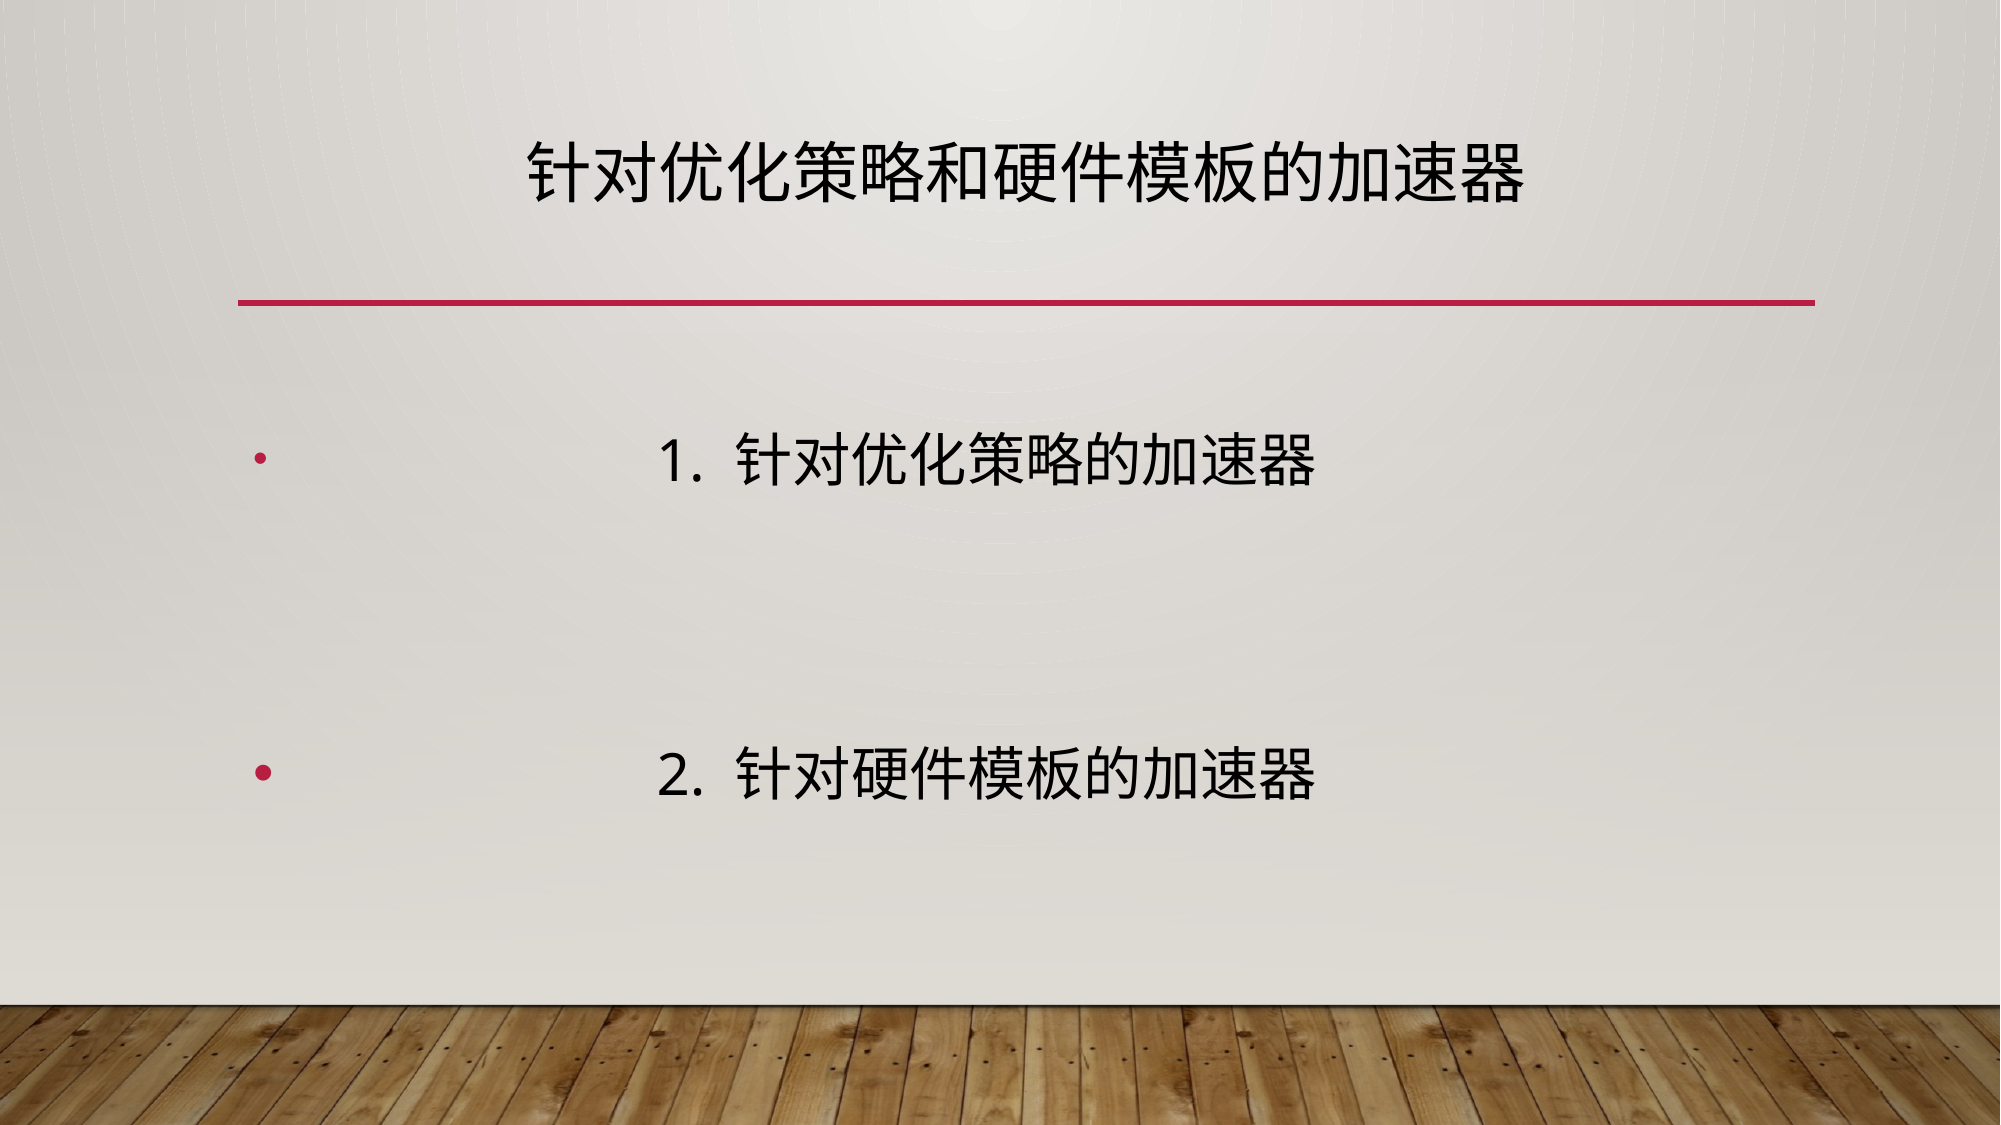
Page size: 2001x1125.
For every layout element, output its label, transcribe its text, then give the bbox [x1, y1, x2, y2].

picture [0, 1005, 2000, 1125]
title 针对优化策略和硬件模板的加速器 [238, 131, 1814, 305]
list 1. 针对优化策略的加速器 2. 针对硬件模板的加速器 [238, 330, 1814, 897]
